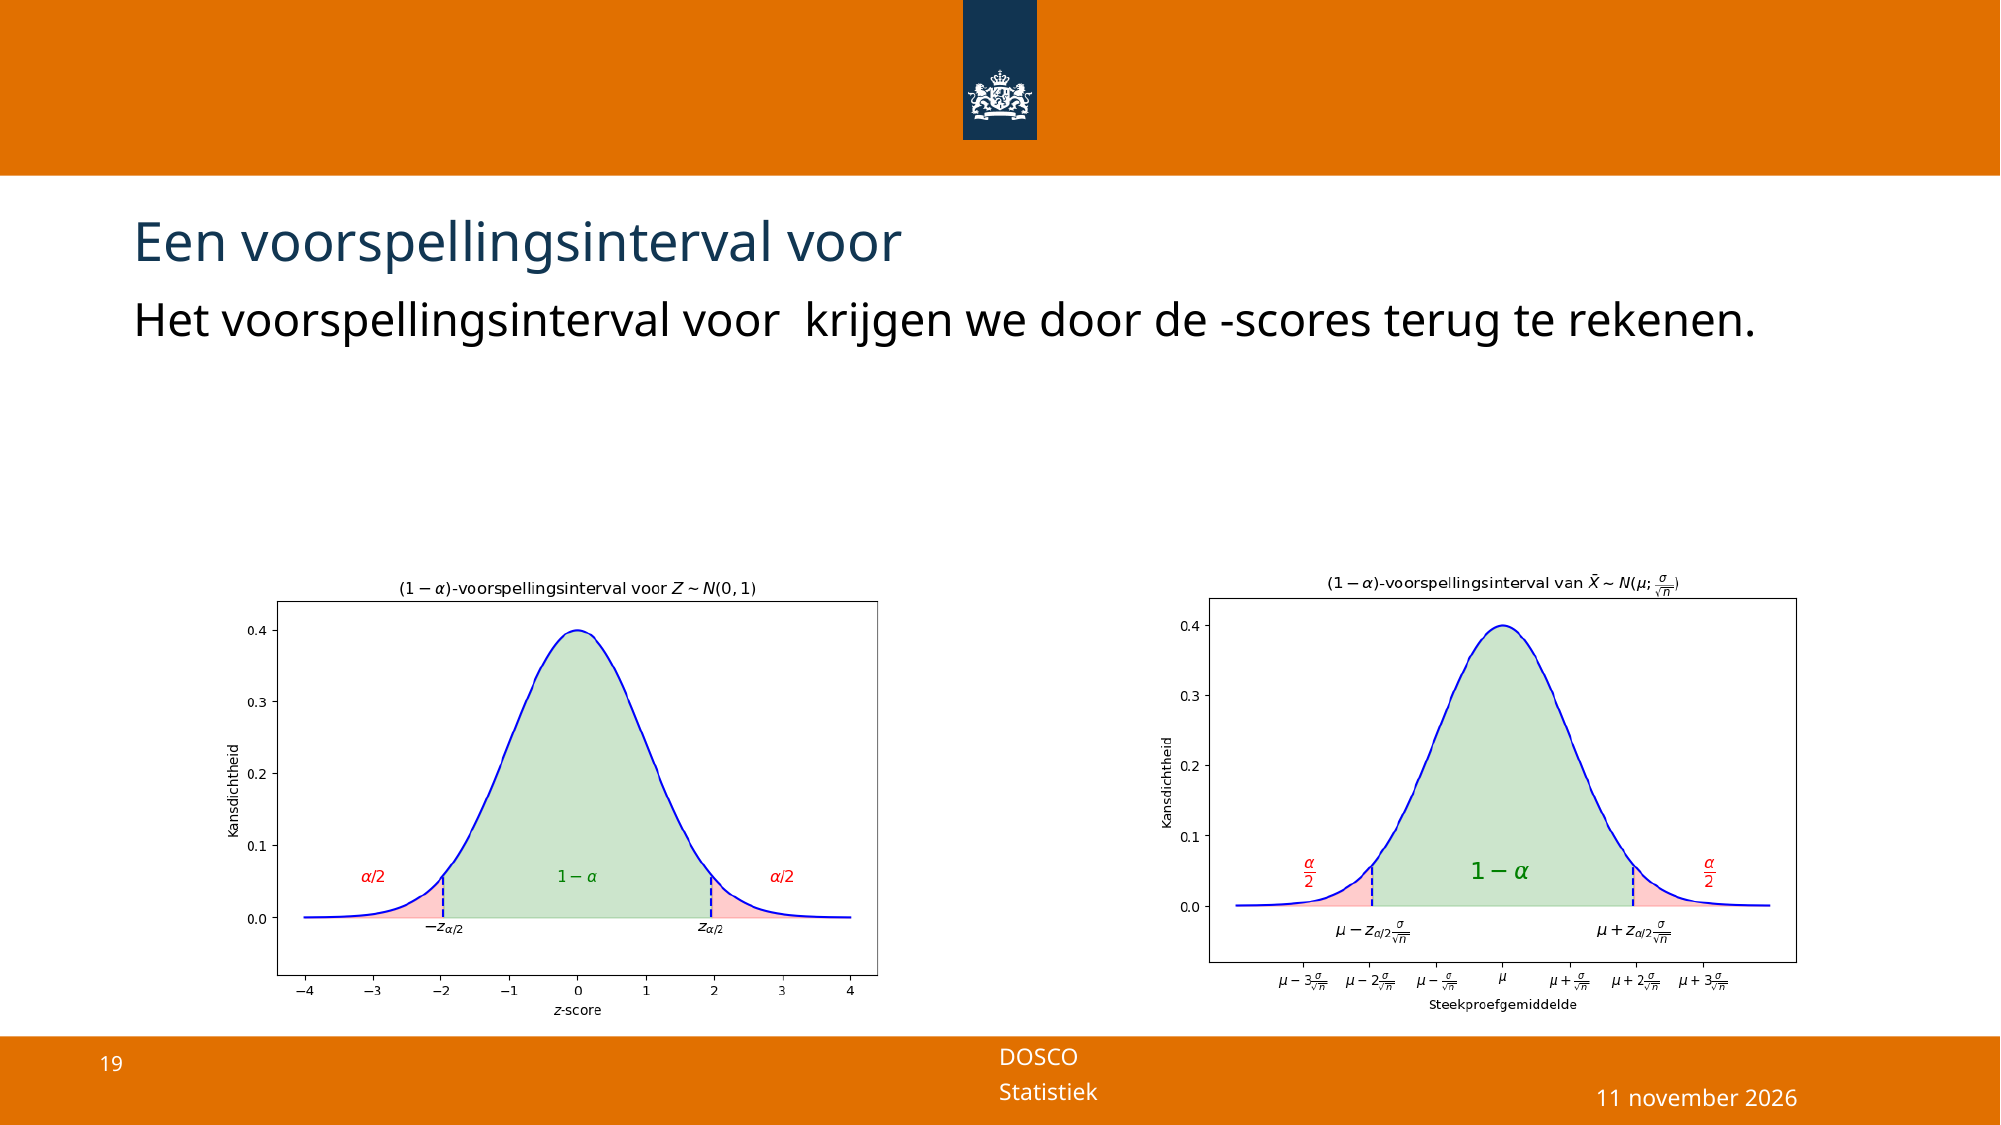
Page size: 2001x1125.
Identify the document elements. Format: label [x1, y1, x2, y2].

slide_number [1580, 1069, 1946, 1125]
picture [220, 568, 910, 1027]
picture [1153, 568, 1816, 1024]
picture [963, 0, 1037, 140]
